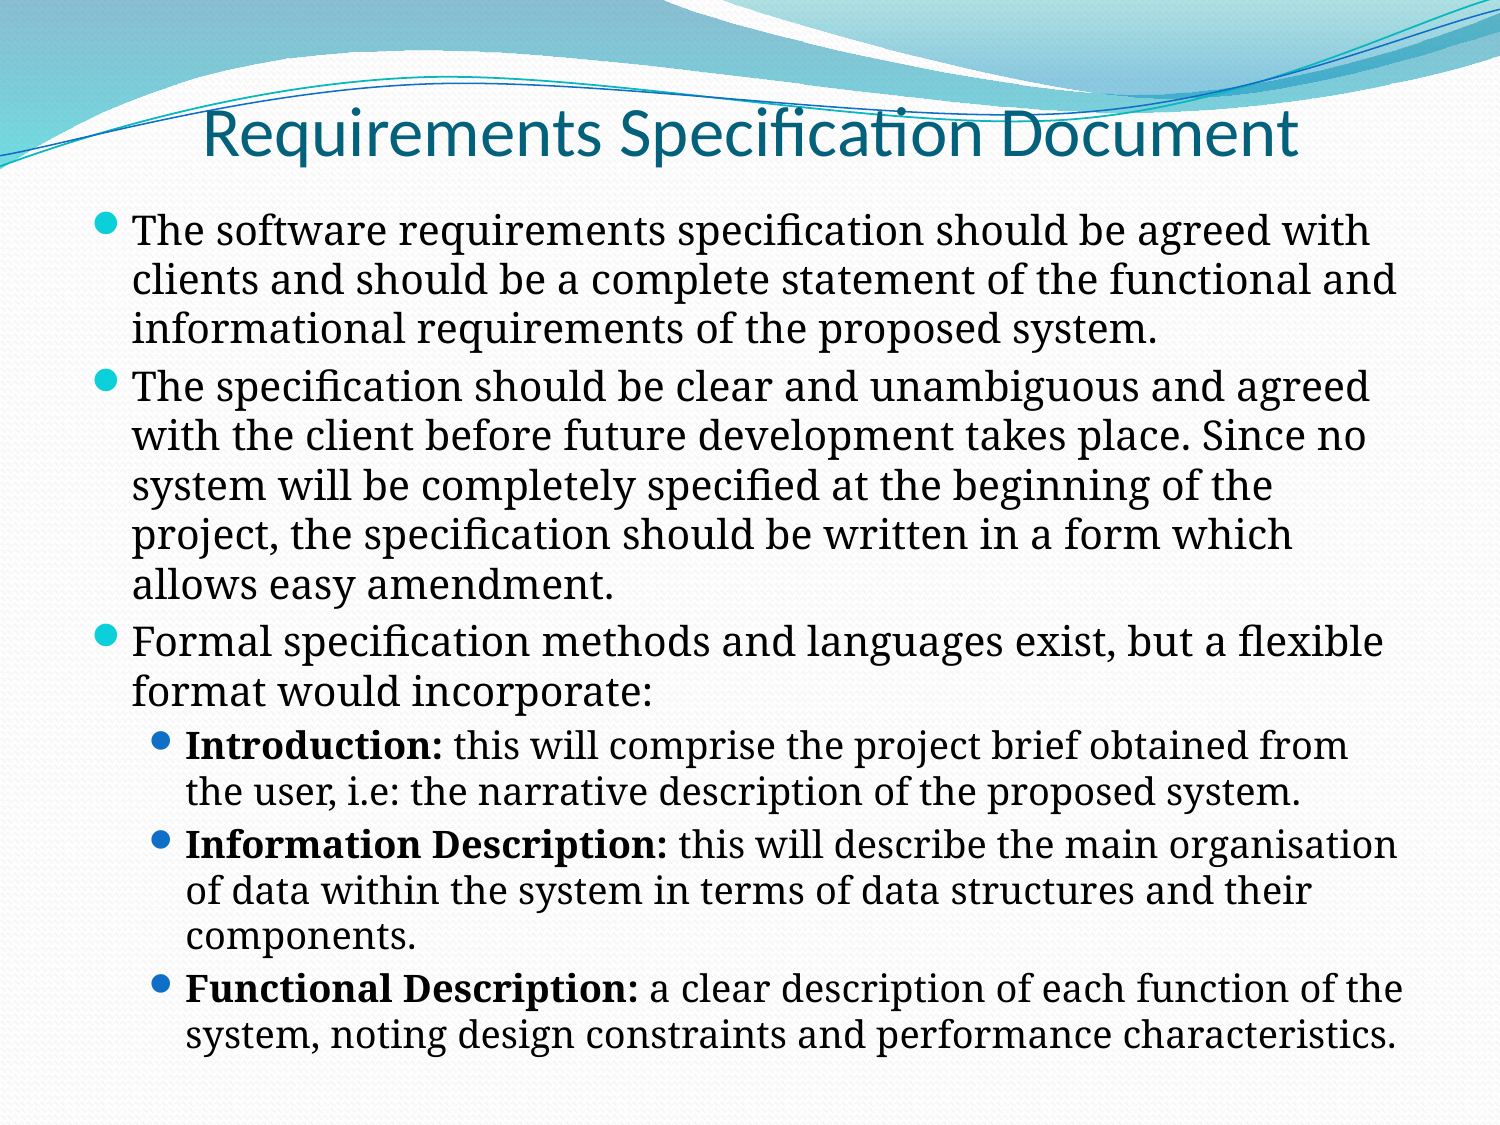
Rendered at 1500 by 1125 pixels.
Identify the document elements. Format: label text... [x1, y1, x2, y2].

list The software requirements specification should be agreed with clients and should be a complete statement of the functional and informational requirements of the proposed system. The specification should be clear and unambiguous and agreed with the client before future development takes place. Since no system will be completely specified at the beginning of the project, the specification should be written in a form which allows easy amendment. Formal specification methods and languages exist, but a flexible format would incorporate: Introduction: this will comprise the project brief obtained from the user, i.e: the narrative description of the proposed system. Information Description: this will describe the main organisation of data within the system in terms of data structures and their components. Functional Description: a clear description of each function of the system, noting design constraints and performance characteristics. [76, 196, 1427, 1083]
title Requirements Specification Document [76, 78, 1427, 171]
